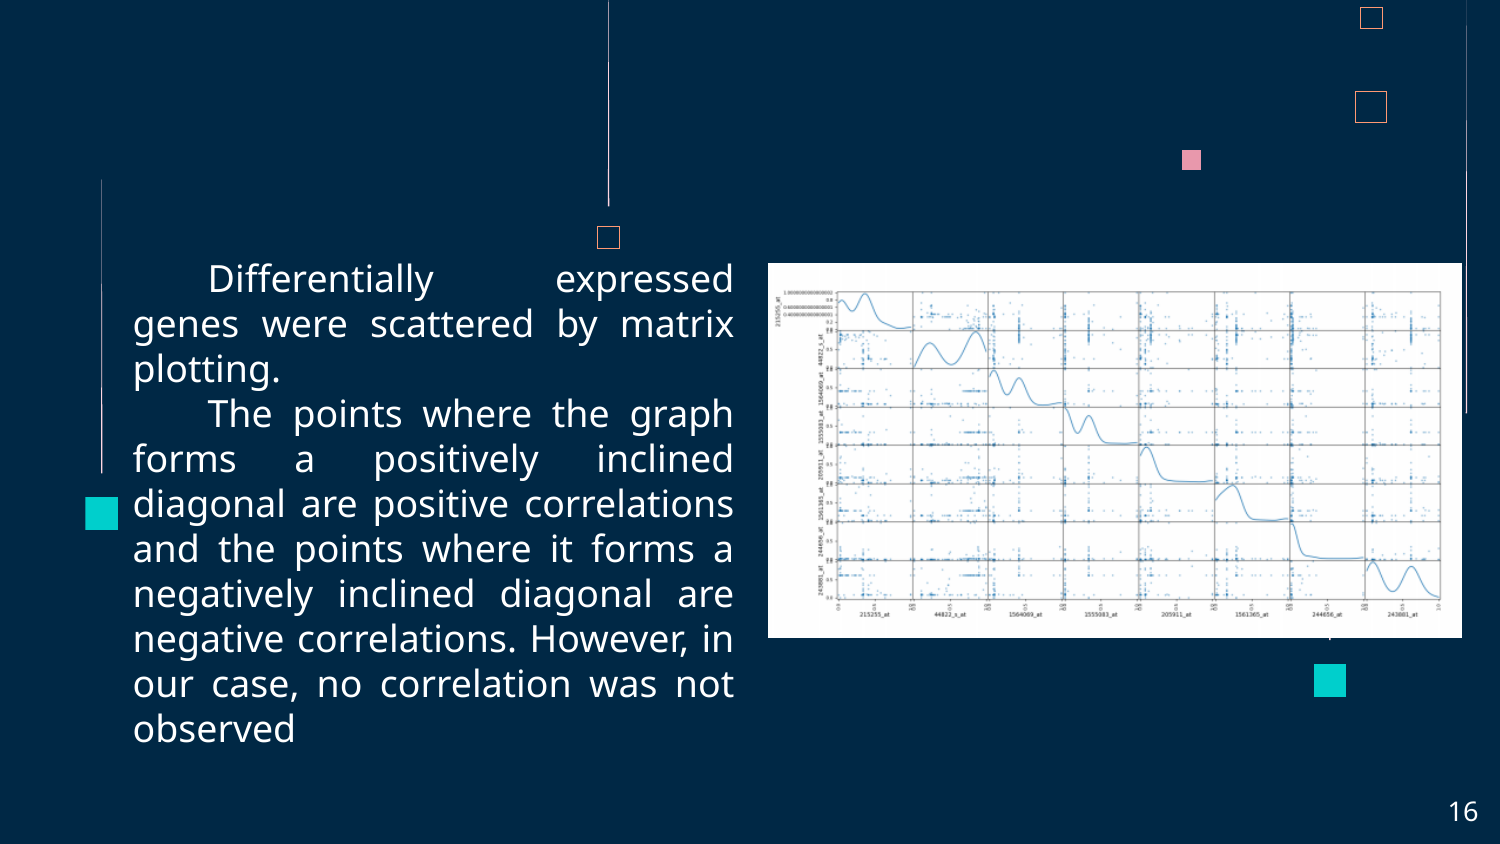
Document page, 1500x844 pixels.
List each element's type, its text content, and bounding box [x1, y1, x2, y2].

slide_number ‹#› [1403, 779, 1494, 844]
subtitle Differentially expressed genes were scattered by matrix plotting. The points where the graph forms a positively inclined diagonal are positive correlations and the points where it forms a negatively inclined diagonal are negative correlations. However, in our case, no correlation was not observed [117, 240, 750, 720]
picture [767, 263, 1463, 638]
